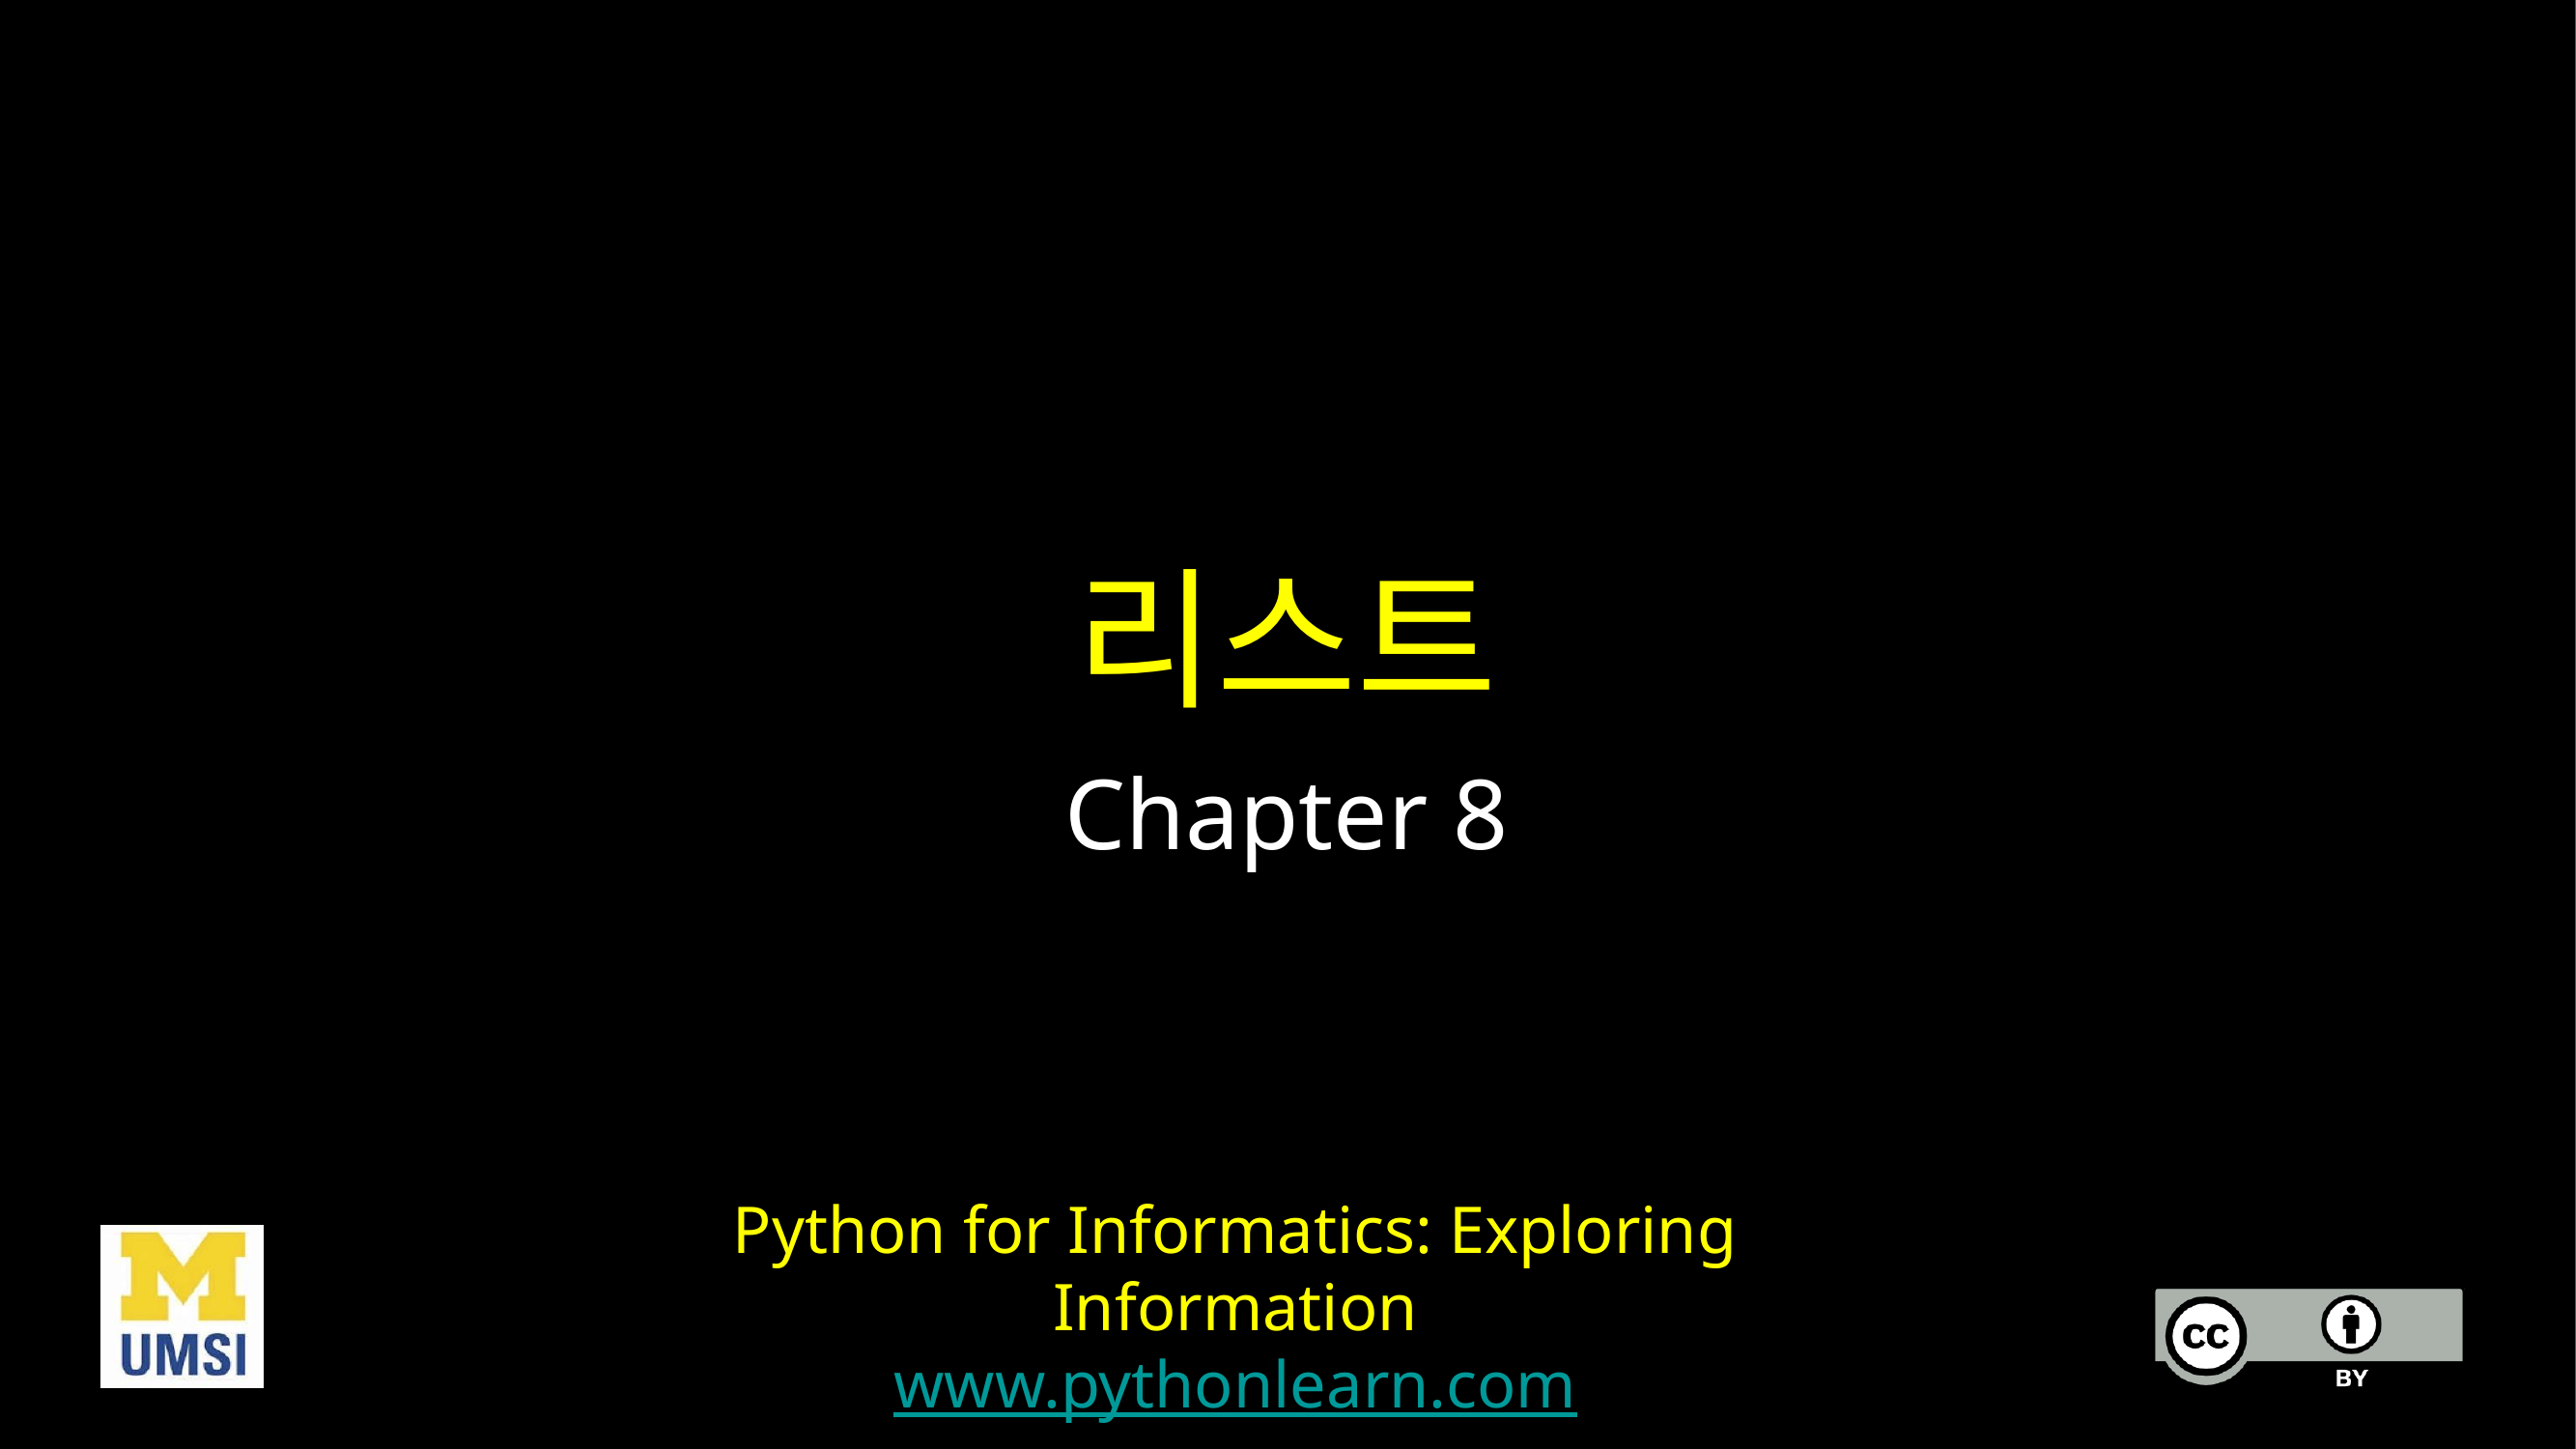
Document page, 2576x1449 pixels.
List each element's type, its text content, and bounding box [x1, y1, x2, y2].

text_box Python for Informatics: Exploring Information www.pythonlearn.com [603, 1229, 1869, 1391]
picture [2152, 1286, 2465, 1393]
picture [99, 1225, 264, 1388]
list Chapter 8 [183, 746, 2391, 993]
title 리스트 [183, 243, 2391, 733]
